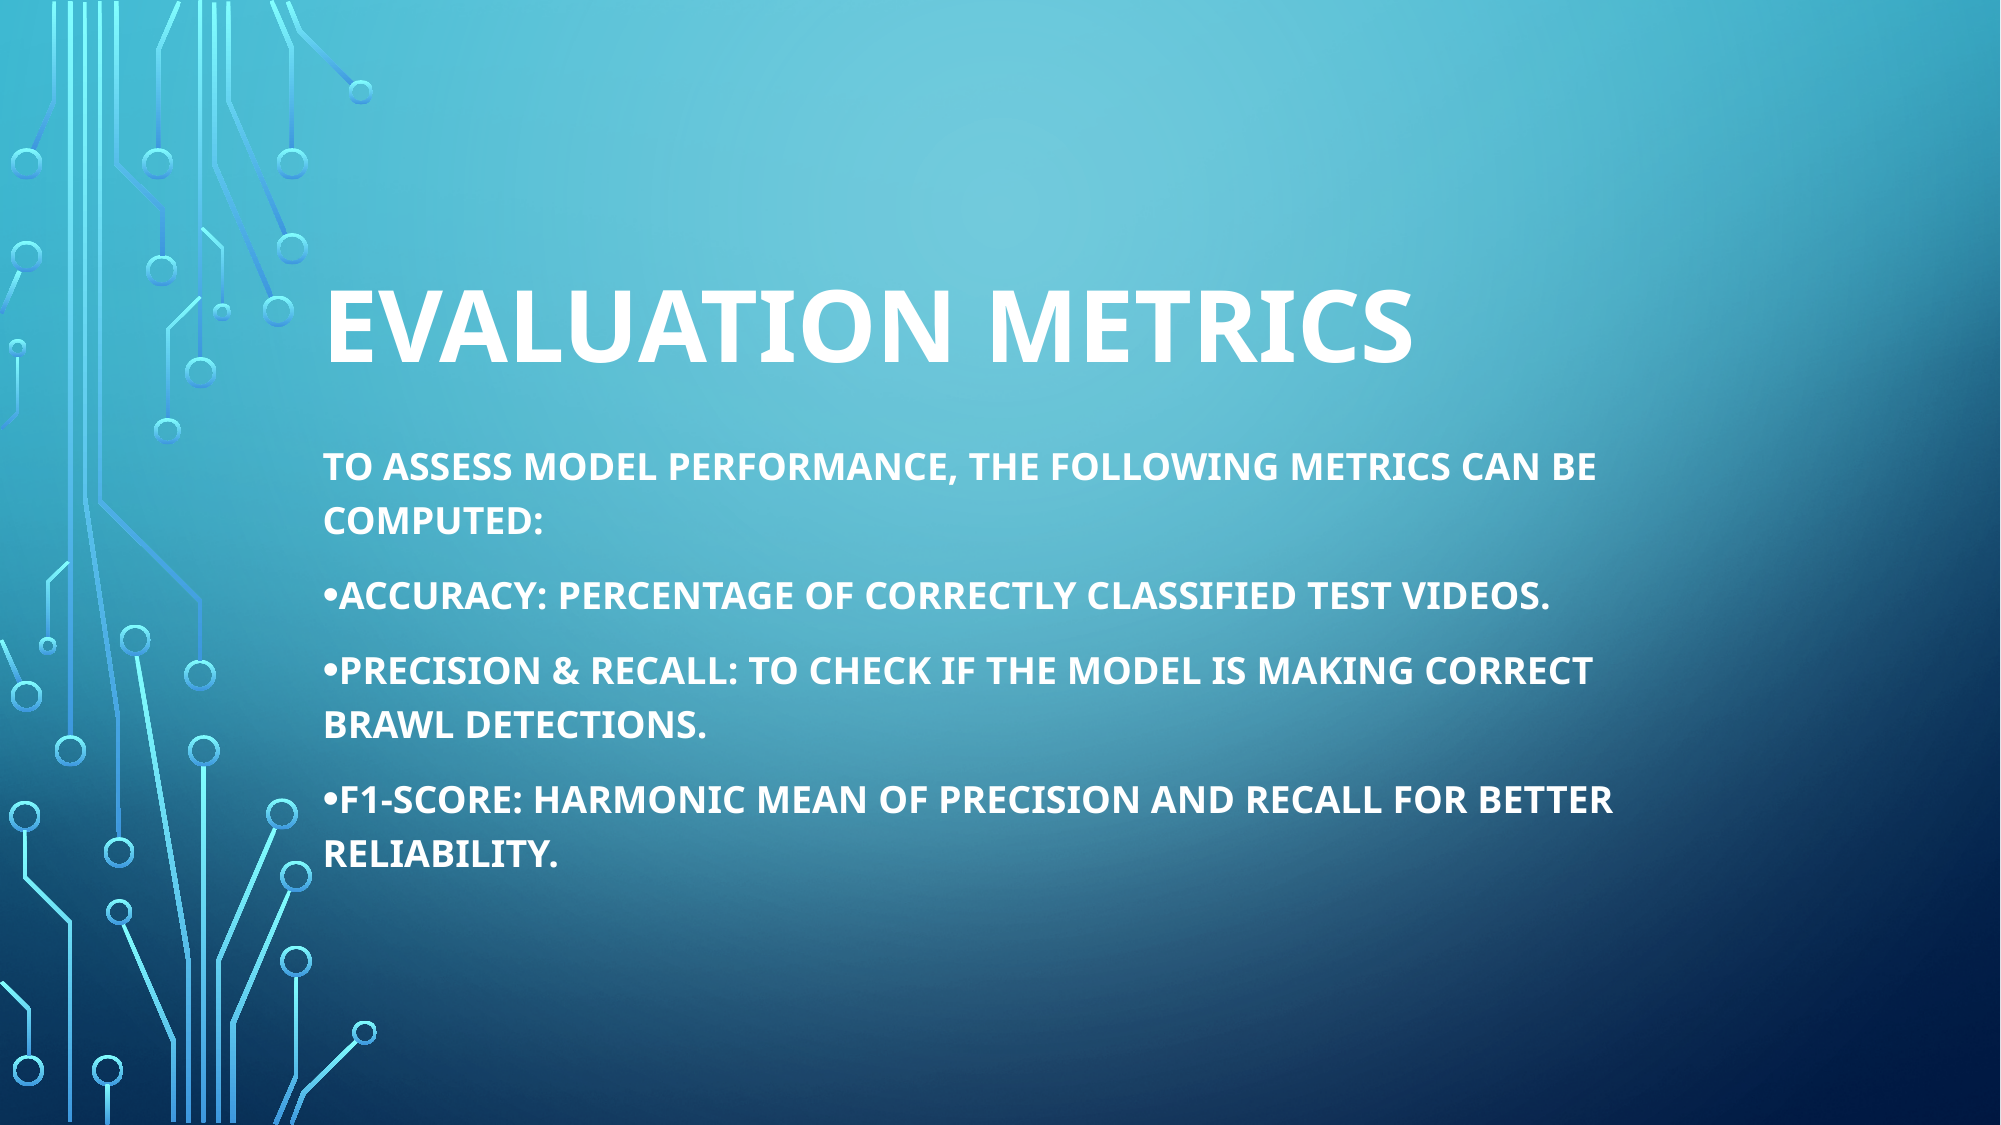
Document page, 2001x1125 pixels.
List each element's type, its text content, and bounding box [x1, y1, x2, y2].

title Evaluation Metrics [307, 0, 1750, 392]
subtitle To assess model performance, the following metrics can be computed: Accuracy: Percentage of correctly classified test videos. Precision & Recall: To check if the model is making correct brawl detections. F1-Score: Harmonic mean of precision and recall for better reliability. [307, 426, 1750, 746]
